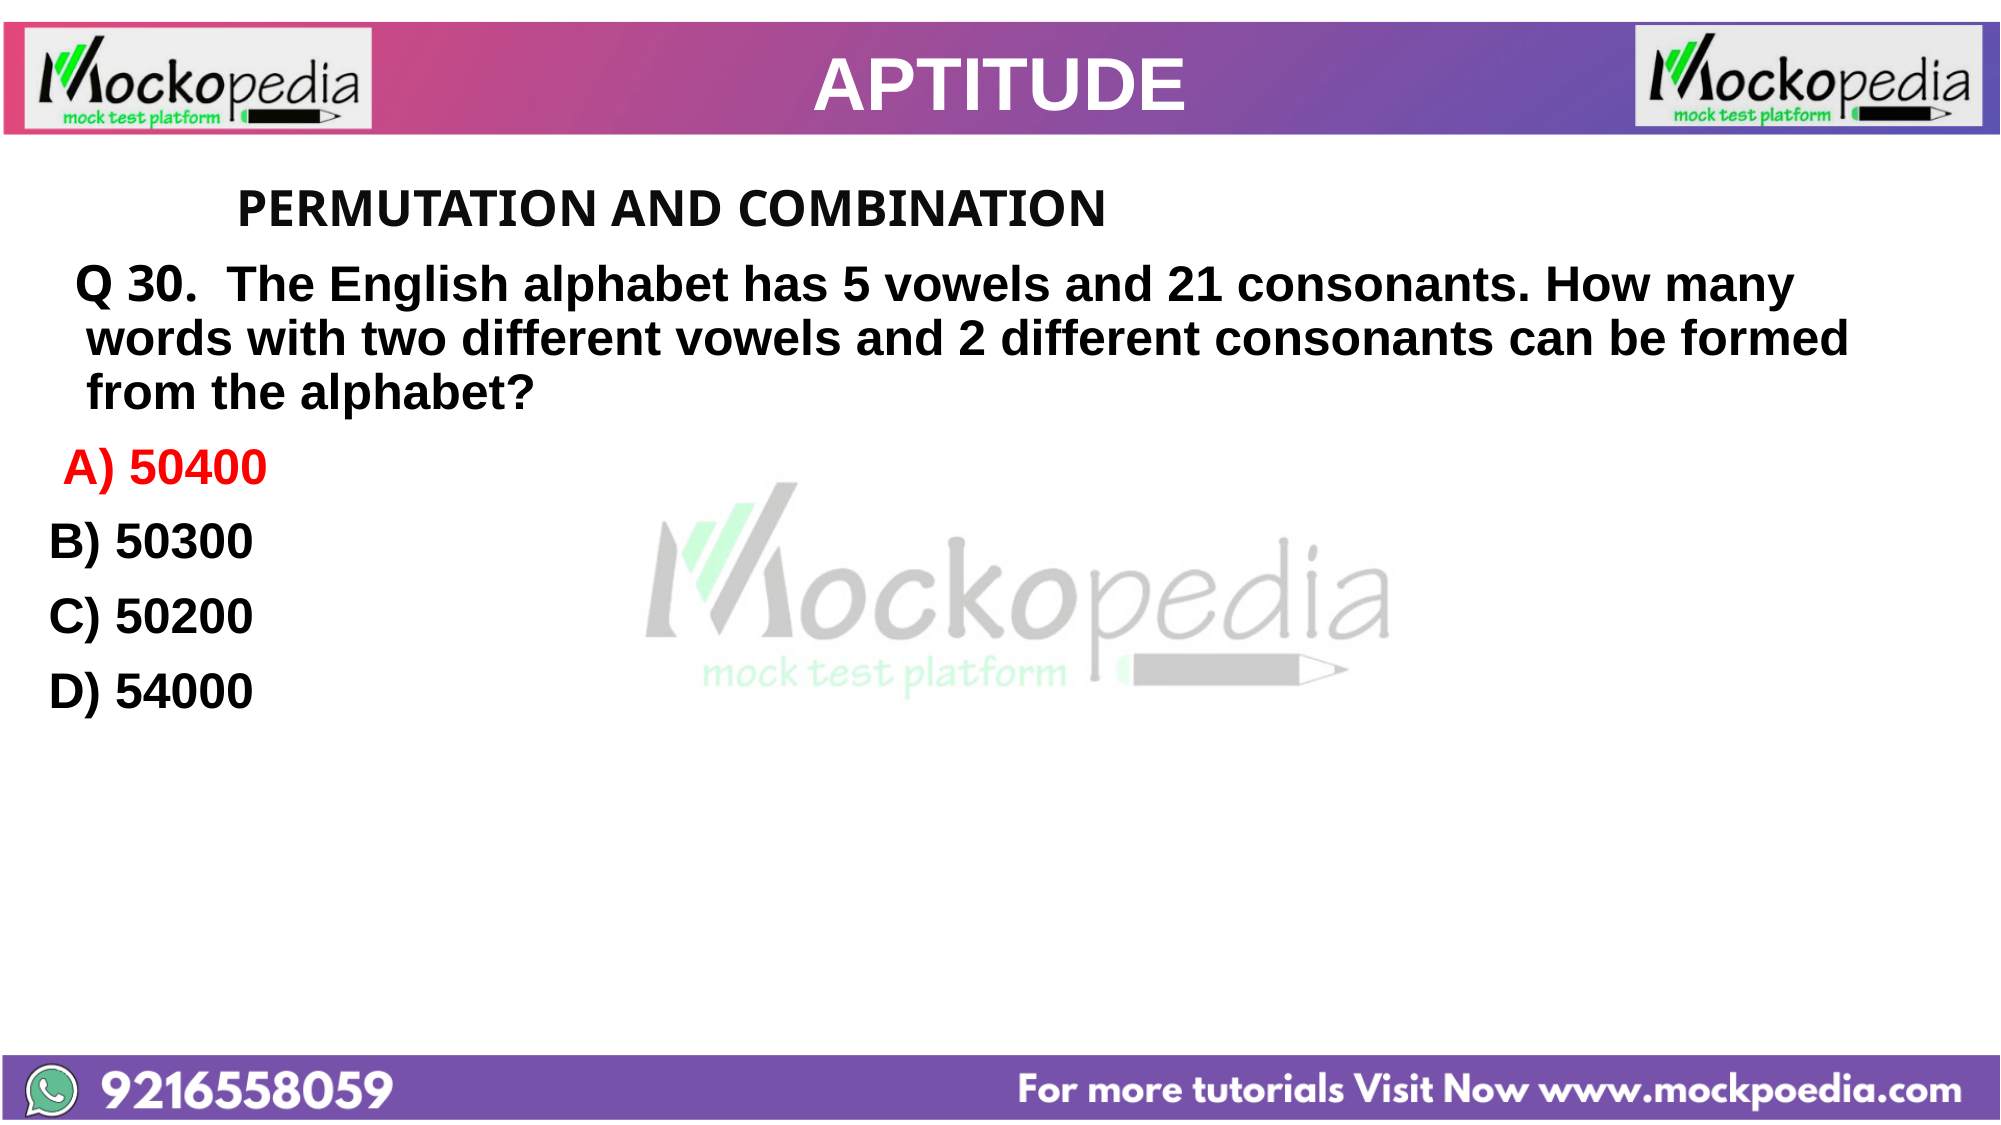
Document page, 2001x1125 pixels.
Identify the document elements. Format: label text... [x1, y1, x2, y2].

title APTITUDE [41, 31, 1959, 142]
list PERMUTATION AND COMBINATION Q 30. The English alphabet has 5 vowels and 21 consonants. How many words with two different vowels and 2 different consonants can be formed from the alphabet? A) 50400 B) 50300 C) 50200 D) 54000 [33, 175, 1959, 1053]
picture [0, 0, 2000, 1125]
